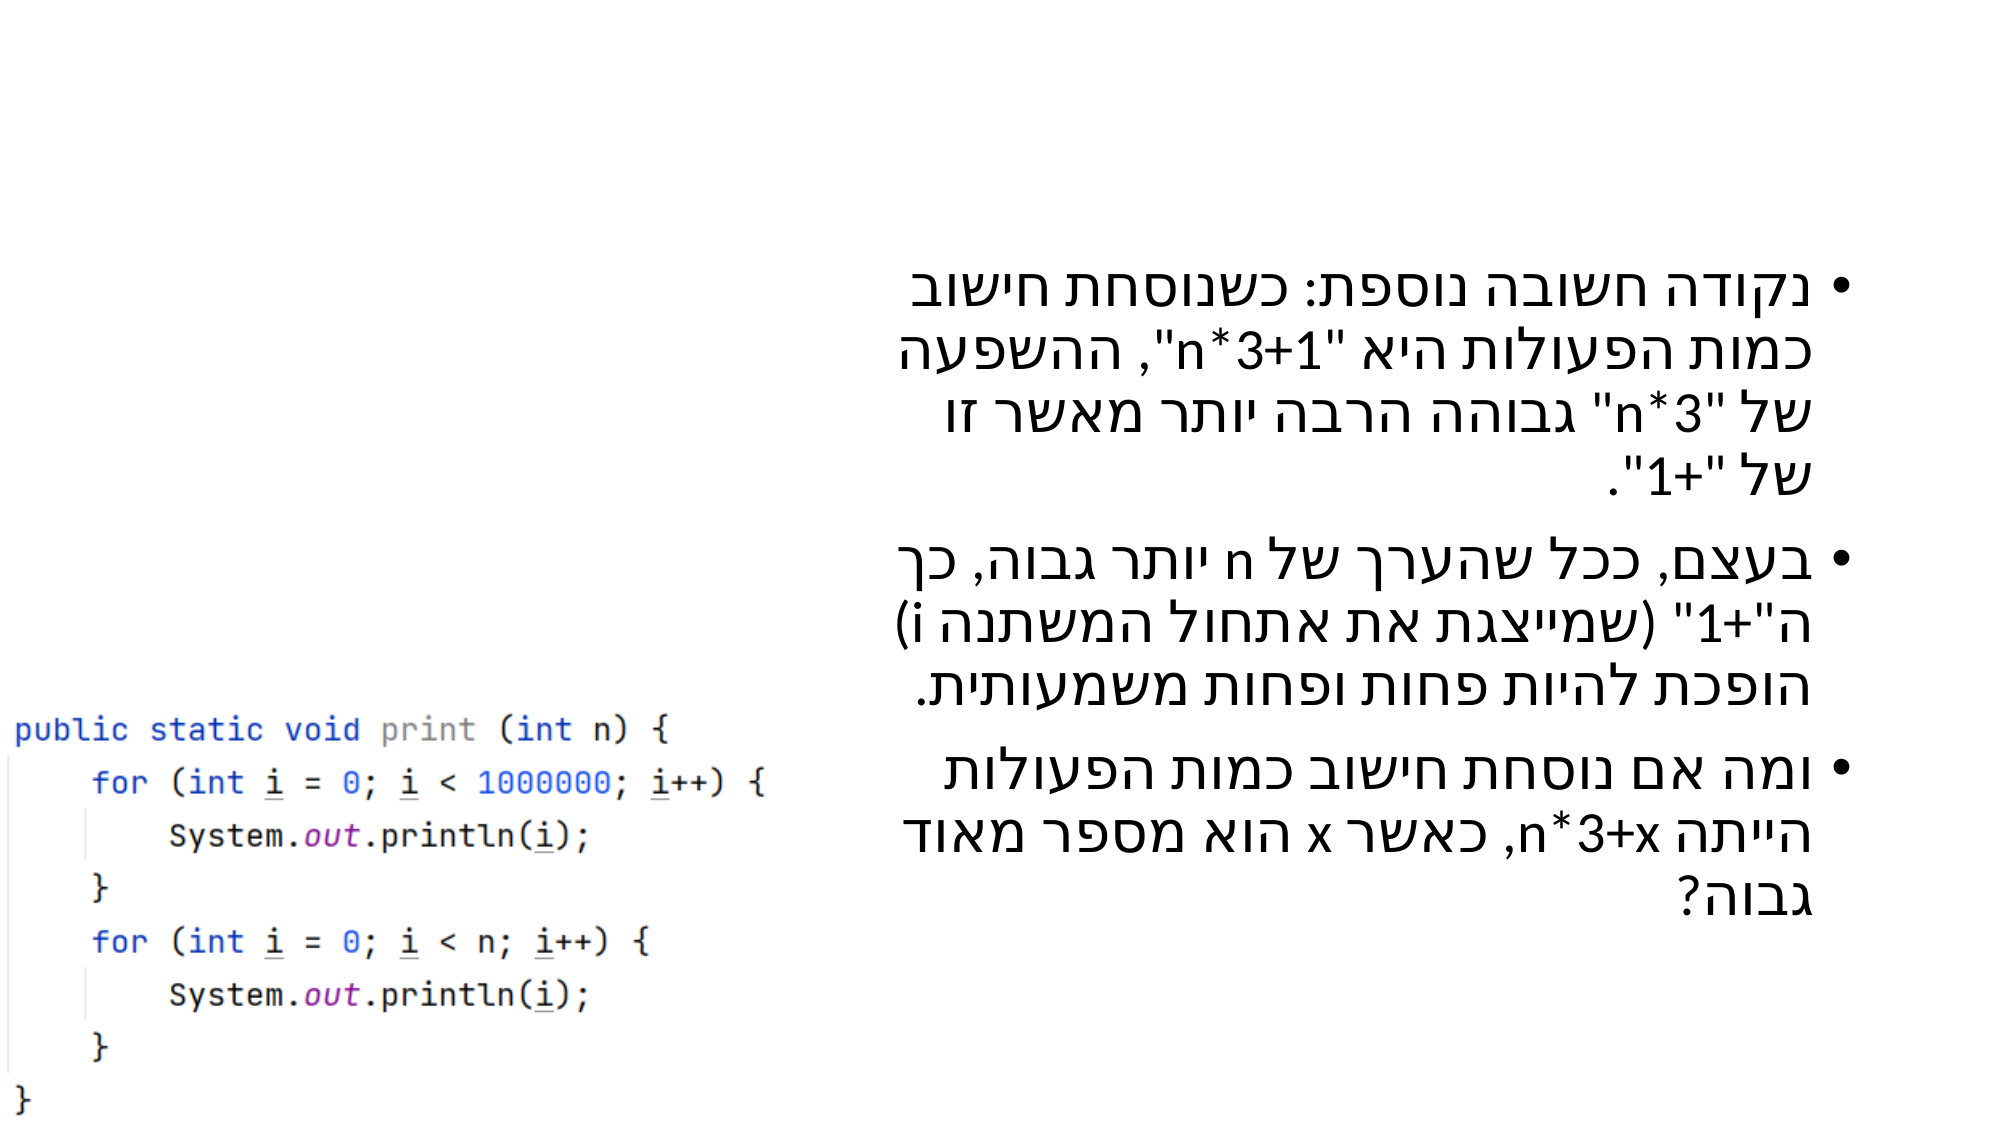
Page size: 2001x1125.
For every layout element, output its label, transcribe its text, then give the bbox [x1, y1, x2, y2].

picture [5, 699, 781, 1125]
list נקודה חשובה נוספת: כשנוסחת חישוב כמות הפעולות היא "n*3+1", ההשפעה של "n*3" גבוהה הרבה יותר מאשר זו של "+1". בעצם, ככל שהערך של n יותר גבוה, כך ה"+1" (שמייצגת את אתחול המשתנה i) הופכת להיות פחות ופחות משמעותית. ומה אם נוסחת חישוב כמות הפעולות הייתה n*3+x, כאשר x הוא מספר מאוד גבוה? [865, 248, 1867, 1013]
